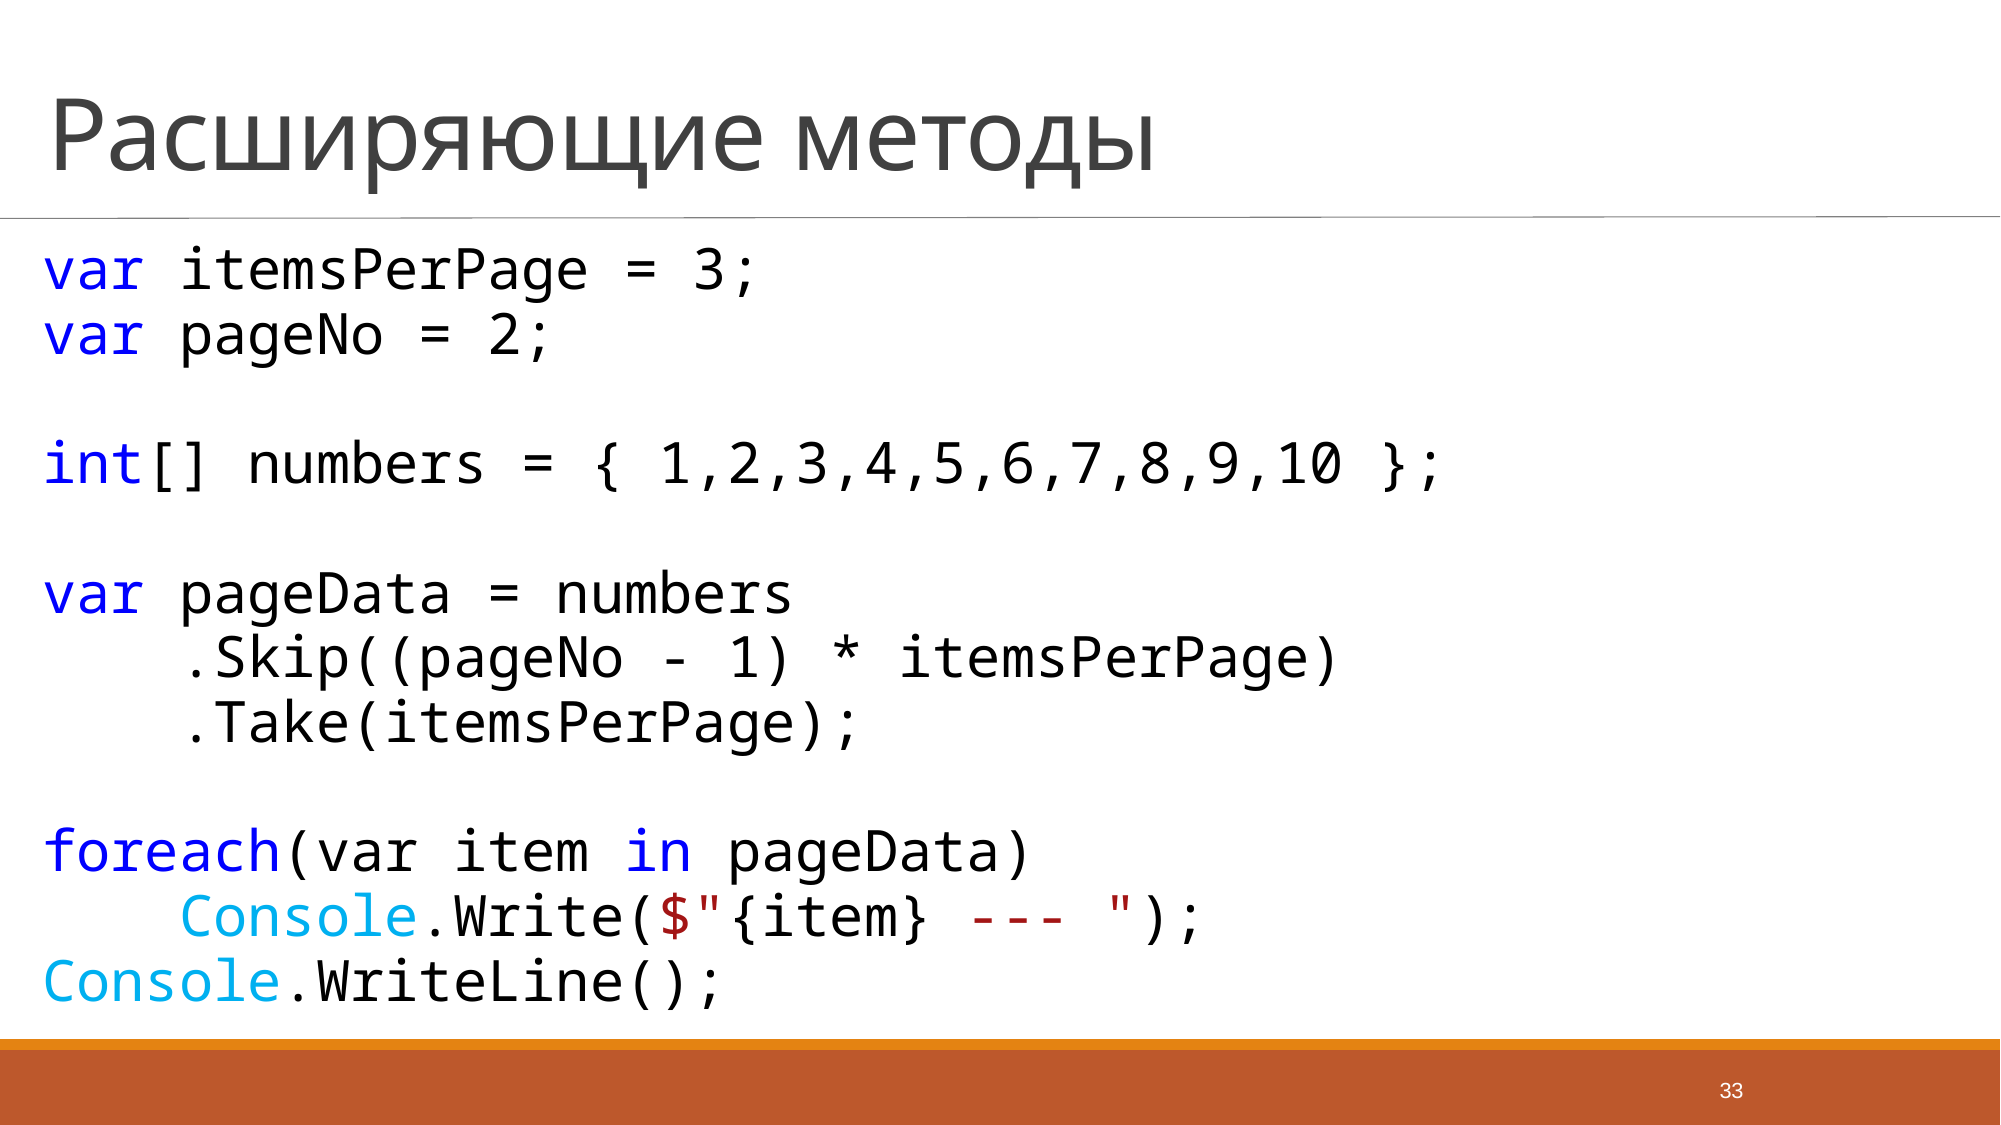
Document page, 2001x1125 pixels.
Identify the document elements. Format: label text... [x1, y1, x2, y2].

list var itemsPerPage = 3; var pageNo = 2; int[] numbers = { 1,2,3,4,5,6,7,8,9,10 }; var pageData = numbers .Skip((pageNo - 1) * itemsPerPage) .Take(itemsPerPage); foreach(var item in pageData) Console.Write($"{item} --- "); Console.WriteLine(); [32, 233, 1967, 1025]
slide_number 33 [1624, 1059, 1840, 1120]
title Расширяющие методы [32, 47, 1967, 198]
